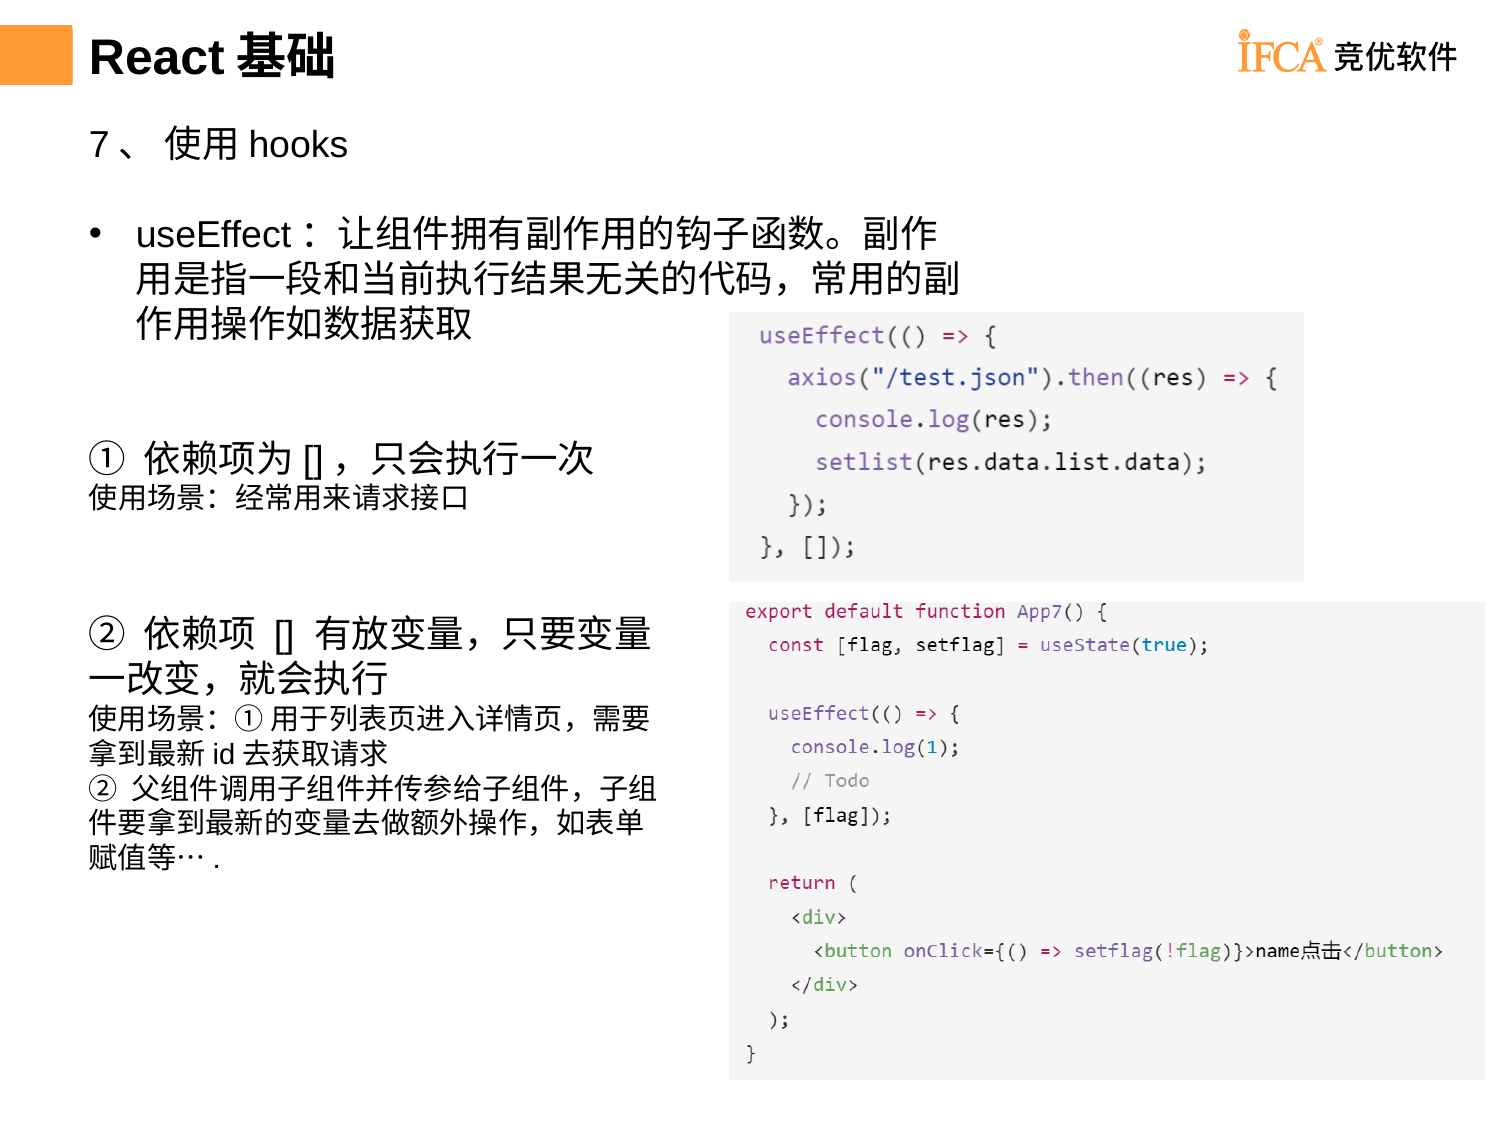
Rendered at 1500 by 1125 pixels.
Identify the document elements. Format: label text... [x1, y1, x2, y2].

picture [729, 602, 1485, 1080]
text_box ② 依赖项 [] 有放变量，只要变量一改变，就会执行 使用场景：① 用于列表页进入详情页，需要拿到最新id去获取请求 ② 父组件调用子组件并传参给子组件，子组件要拿到最新的变量去做额外操作，如表单赋值等…. [74, 602, 676, 883]
picture [1238, 29, 1457, 72]
title React基础 [74, 4, 919, 112]
text_box 7、 使用hooks useEffect：让组件拥有副作用的钩子函数。副作用是指一段和当前执行结果无关的代码，常用的副作用操作如数据获取 ① 依赖项为[]，只会执行一次 使用场景：经常用来请求接口 [74, 112, 988, 792]
picture [729, 312, 1304, 581]
